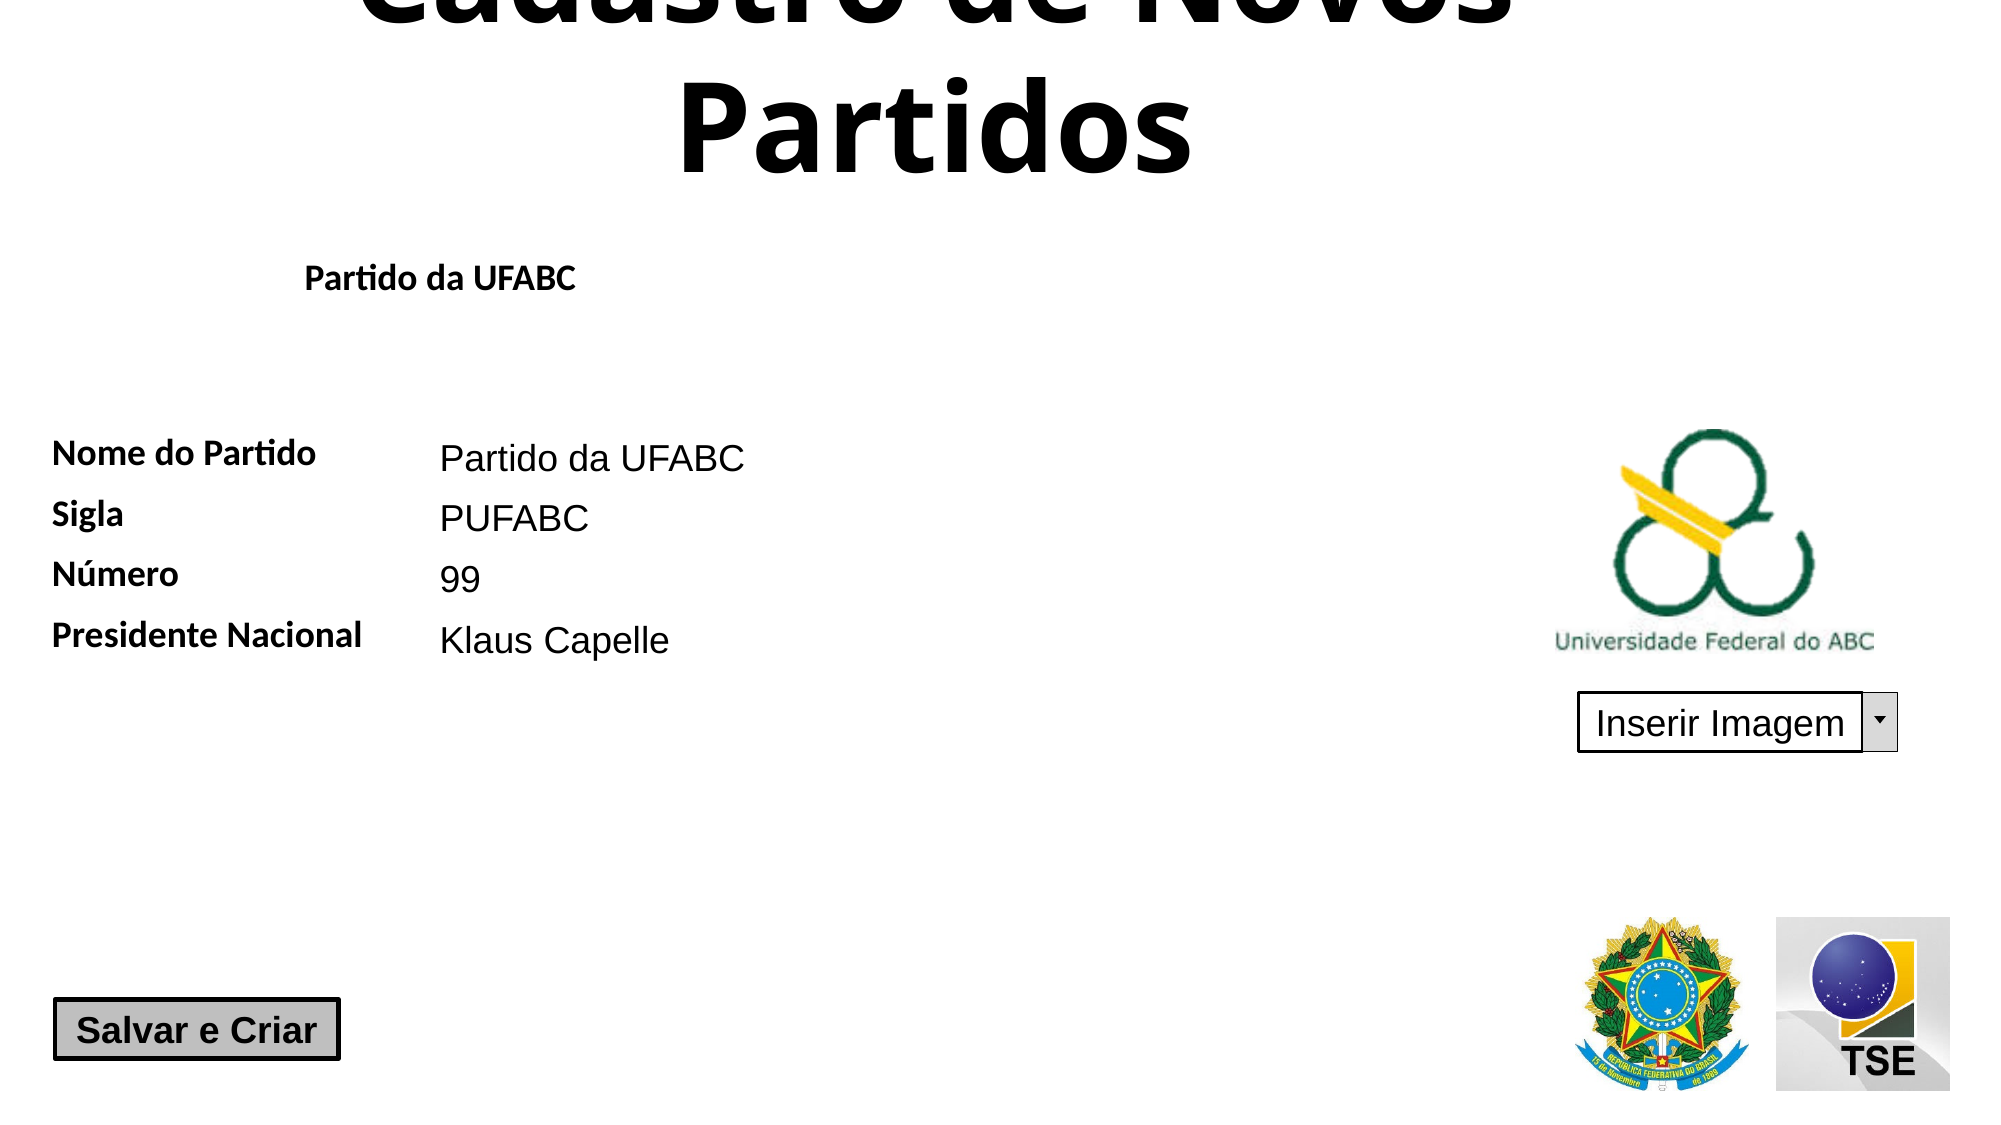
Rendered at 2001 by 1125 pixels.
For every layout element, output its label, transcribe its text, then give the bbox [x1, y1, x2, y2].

table_cell Presidente Nacional [37, 612, 425, 673]
table_cell Sigla [37, 490, 425, 551]
table_header Partido da UFABC [425, 430, 1480, 490]
text_box Cadastro de Novos Partidos [184, 72, 1685, 206]
text_box [1860, 690, 1900, 753]
table_header Nome do Partido [37, 430, 425, 490]
table_cell PUFABC [425, 490, 1480, 551]
text_box [1872, 713, 1888, 726]
text_box Salvar e Criar [55, 999, 339, 1059]
table_cell Klaus Capelle [425, 612, 1480, 673]
picture [1575, 916, 1750, 1091]
table_header Partido da UFABC [289, 254, 1623, 315]
text_box Inserir Imagem [1578, 692, 1860, 752]
picture [1554, 429, 1875, 655]
table_cell Número [37, 551, 425, 612]
picture [1776, 916, 1951, 1091]
table_cell 99 [425, 551, 1480, 612]
